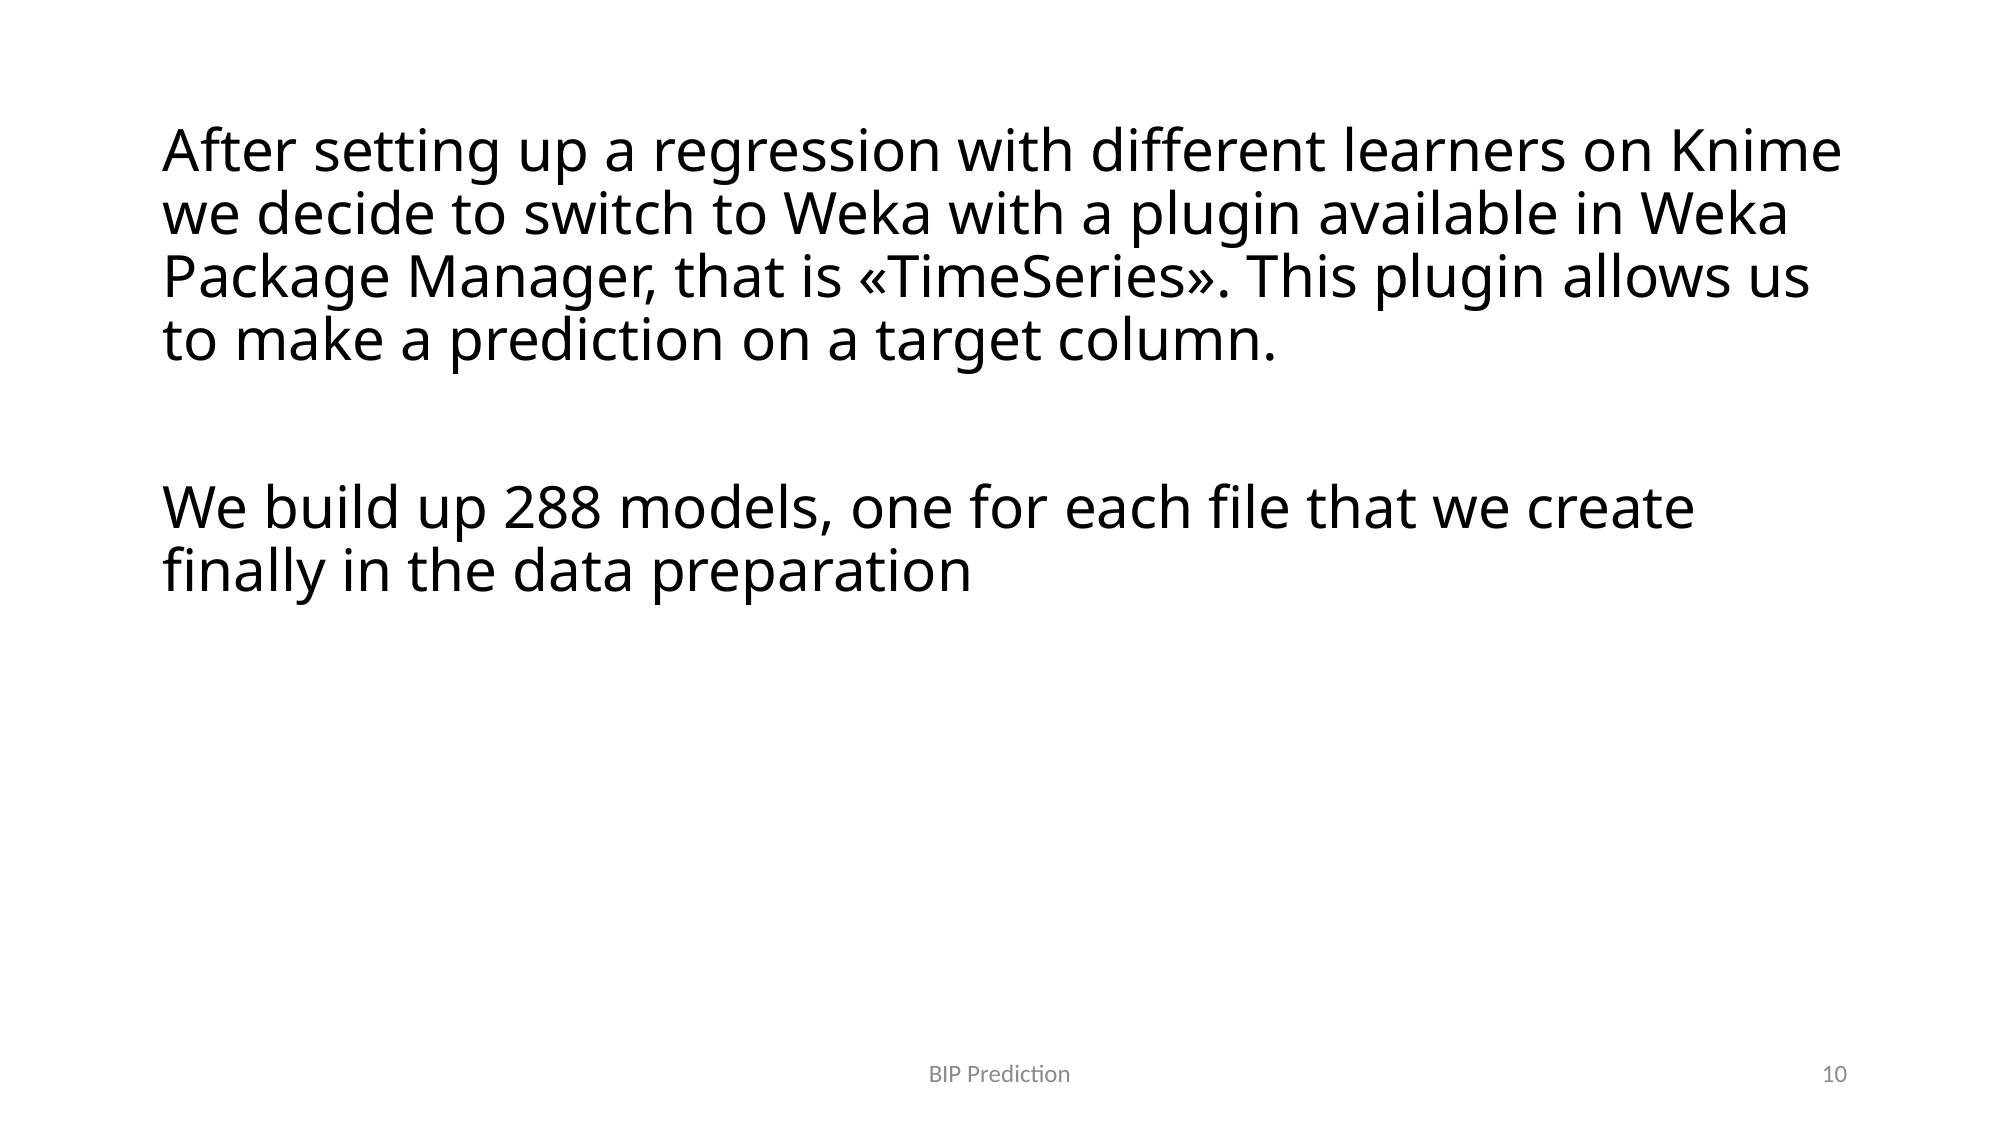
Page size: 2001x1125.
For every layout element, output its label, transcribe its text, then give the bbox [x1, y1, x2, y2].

list After setting up a regression with different learners on Knime we decide to switch to Weka with a plugin available in Weka Package Manager, that is «TimeSeries». This plugin allows us to make a prediction on a target column. We build up 288 models, one for each file that we create finally in the data preparation [147, 114, 1863, 1014]
slide_number 10 [1412, 1042, 1863, 1103]
footer BIP Prediction [662, 1042, 1338, 1103]
